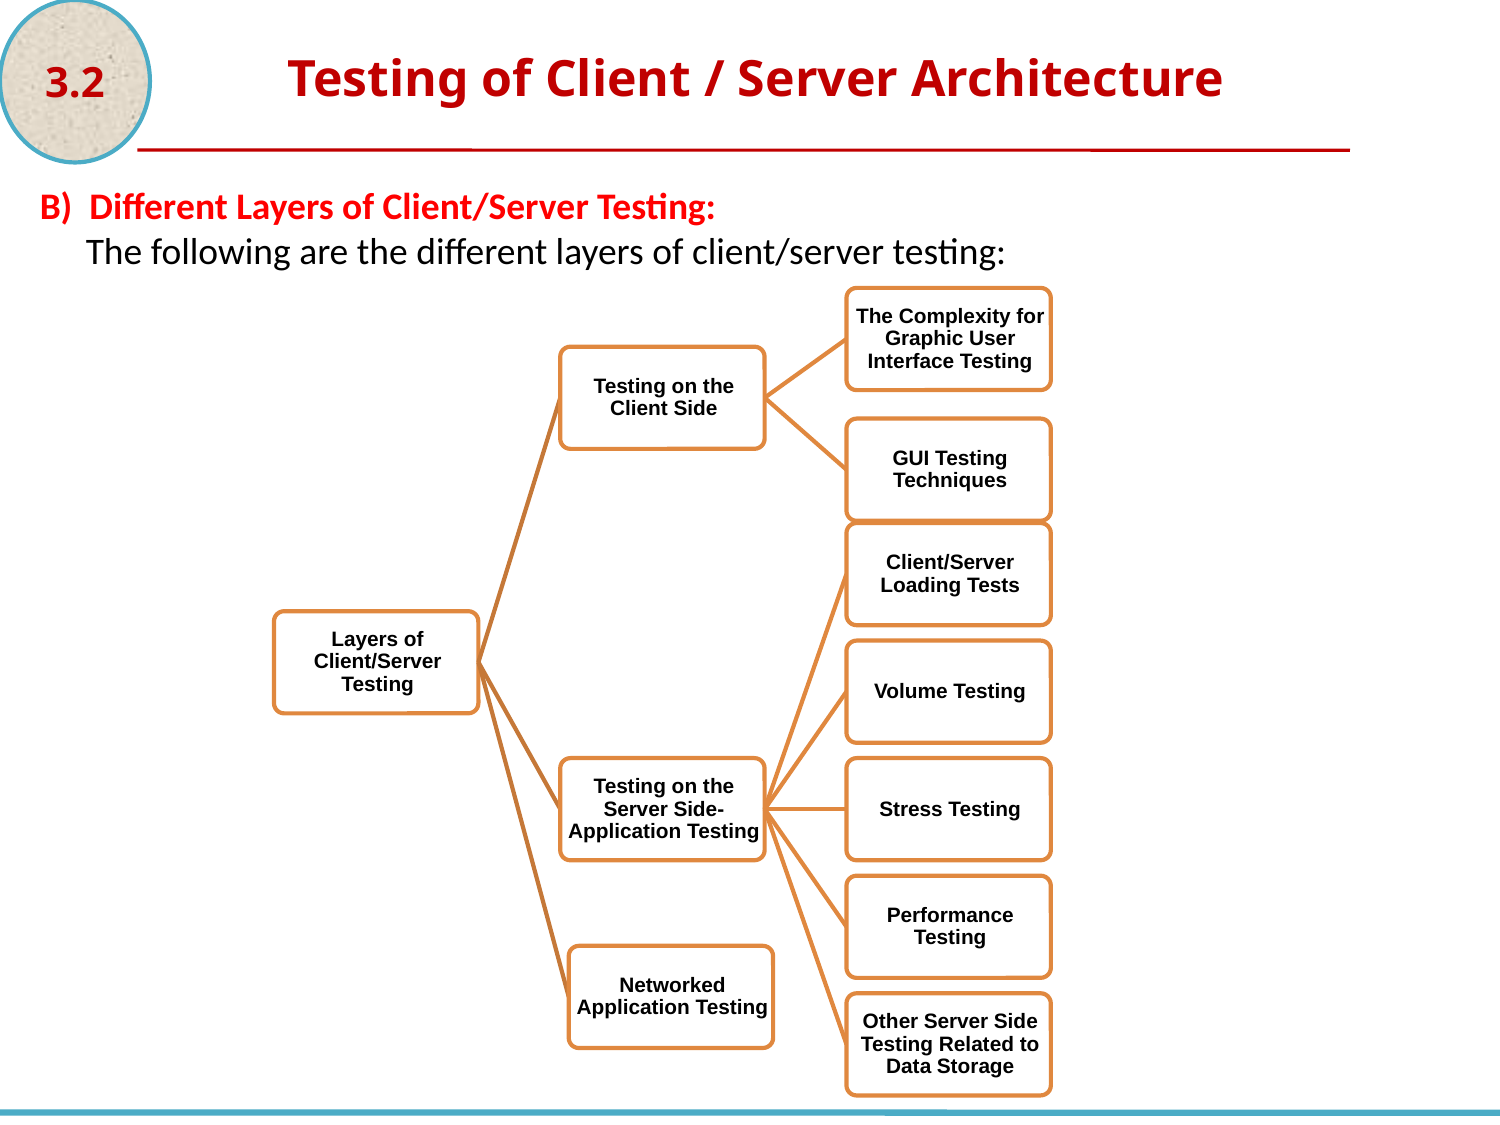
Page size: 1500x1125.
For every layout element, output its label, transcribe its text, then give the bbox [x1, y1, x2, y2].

text_box 3.2 [0, 0, 149, 165]
text_box B) Different Layers of Client/Server Testing: The following are the different layers of client/server testing: [24, 174, 1475, 280]
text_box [149, 287, 1176, 1096]
text_box Testing of Client / Server Architecture [149, 39, 1363, 114]
